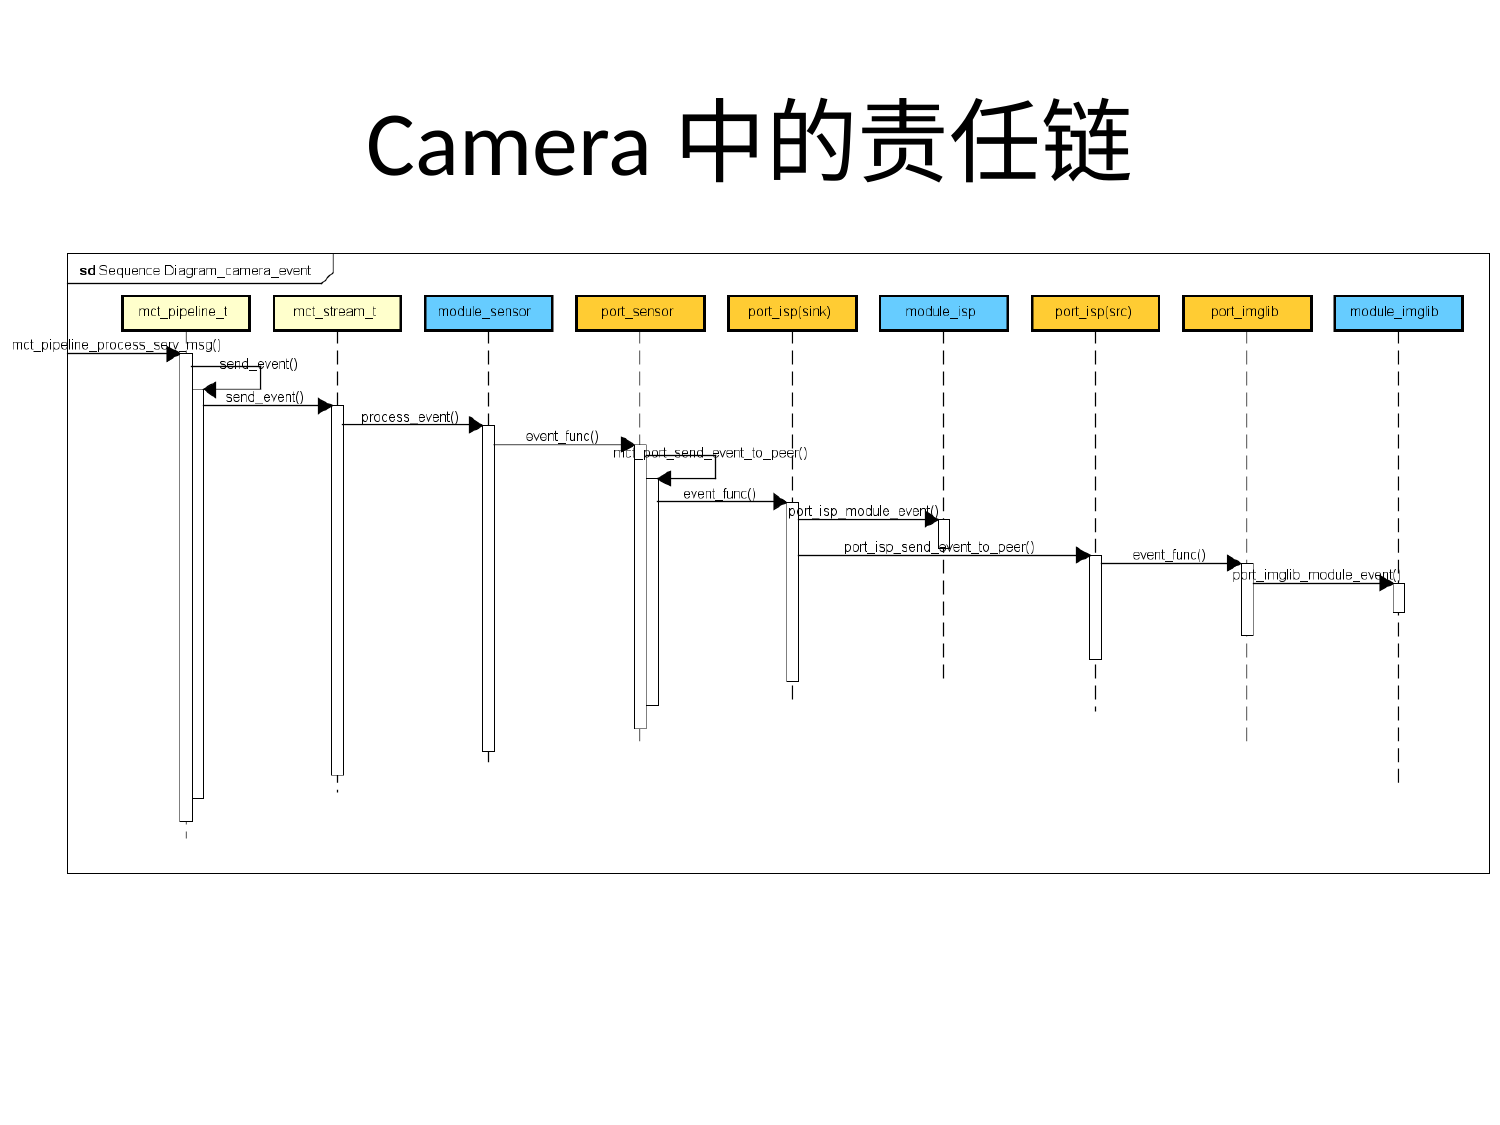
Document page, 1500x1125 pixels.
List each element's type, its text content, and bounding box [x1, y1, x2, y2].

picture [0, 241, 1500, 884]
title Camera中的责任链 [75, 45, 1425, 233]
